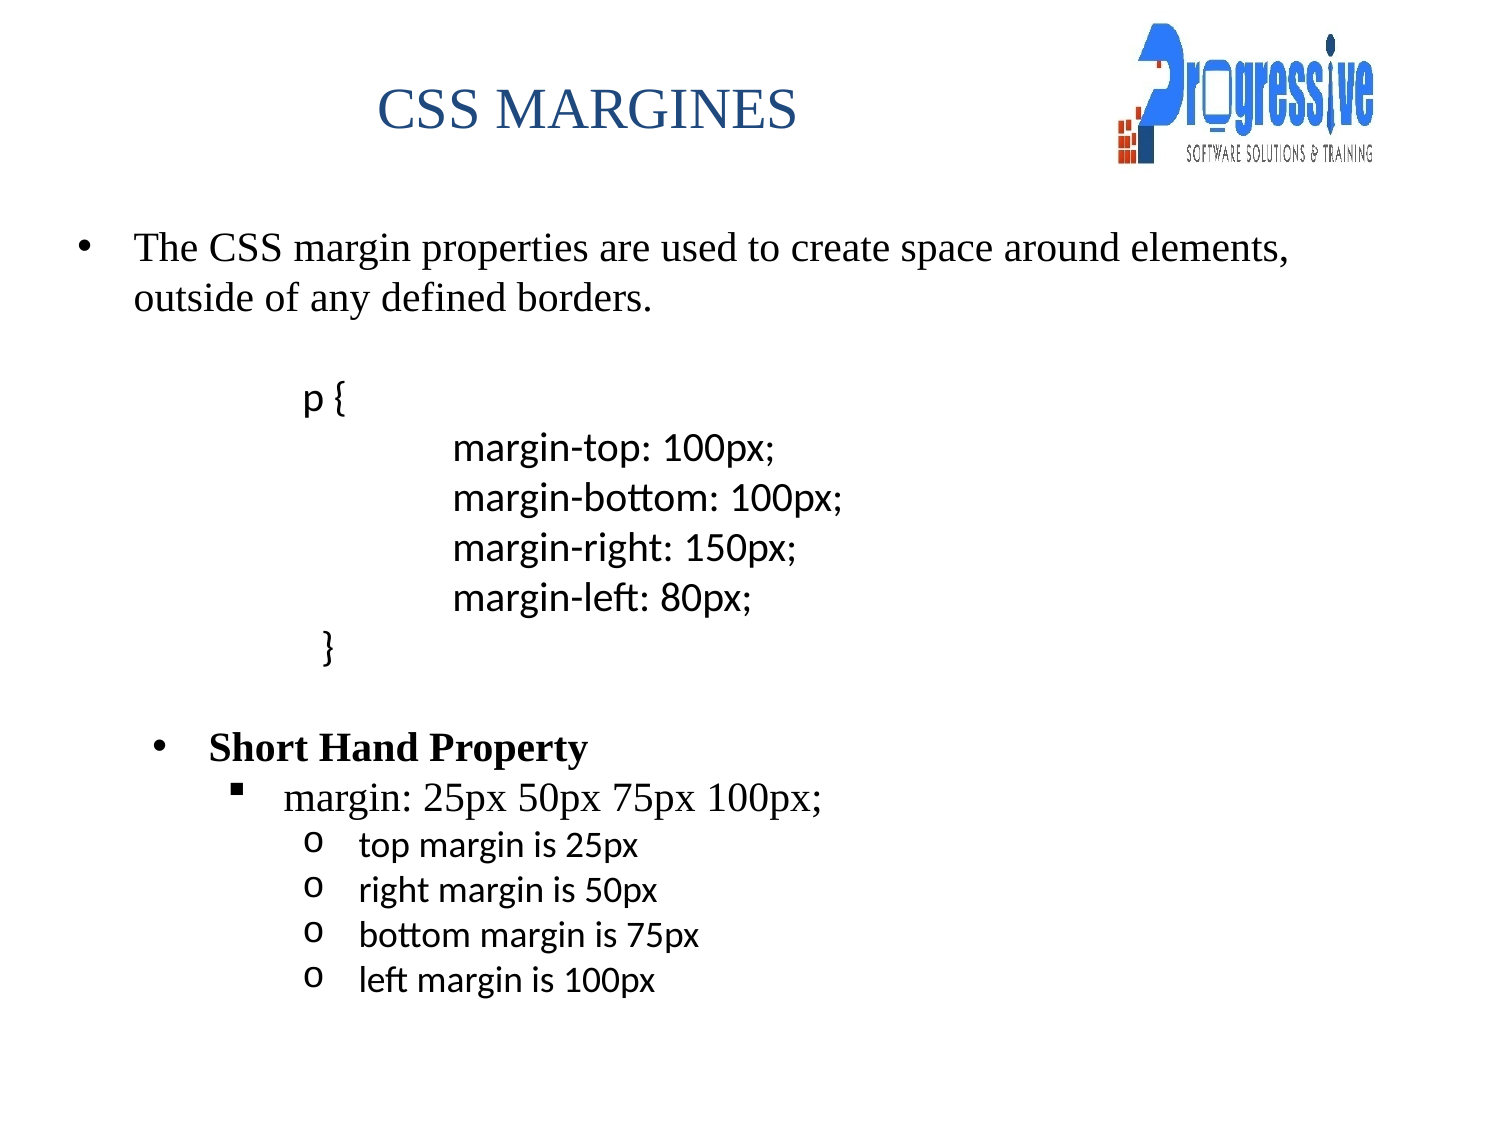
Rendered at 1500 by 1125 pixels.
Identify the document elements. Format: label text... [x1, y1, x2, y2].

text_box The CSS margin properties are used to create space around elements, outside of any defined borders. p { margin-top: 100px; margin-bottom: 100px; margin-right: 150px; margin-left: 80px; } Short Hand Property margin: 25px 50px 75px 100px; top margin is 25px right margin is 50px bottom margin is 75px left margin is 100px [62, 212, 1425, 1108]
picture [1044, 0, 1452, 213]
text_box CSS MARGINES [362, 62, 1039, 148]
